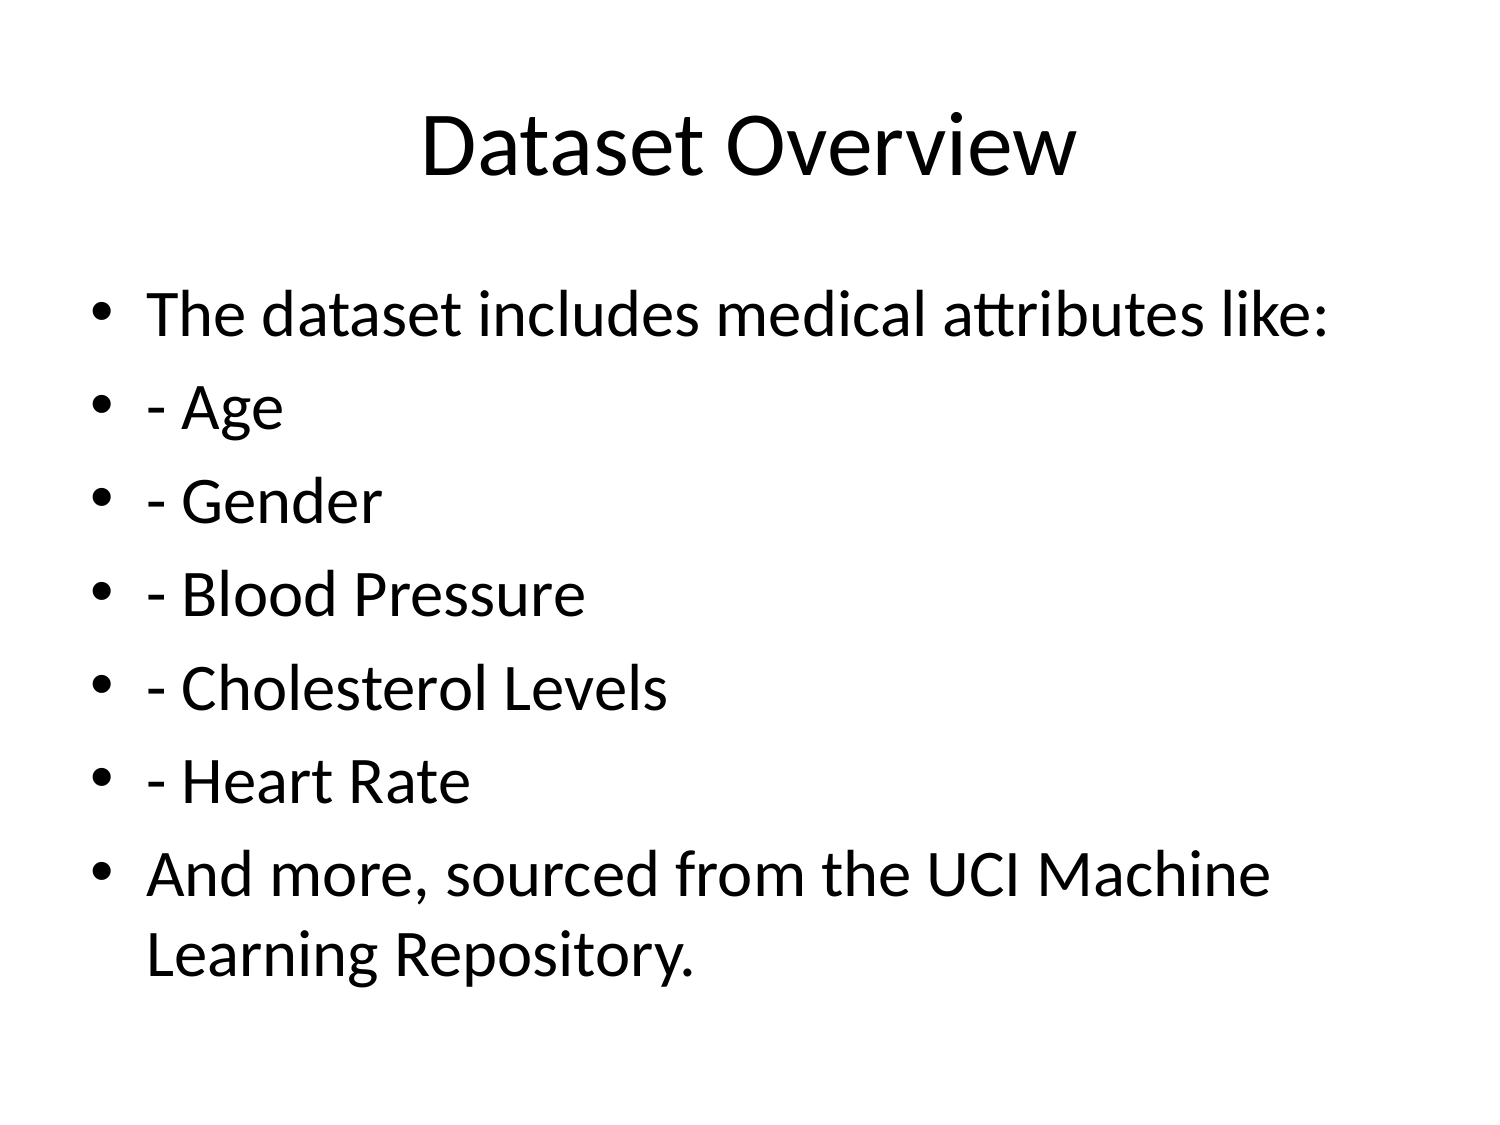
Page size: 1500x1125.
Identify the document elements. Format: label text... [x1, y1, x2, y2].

list The dataset includes medical attributes like: - Age - Gender - Blood Pressure - Cholesterol Levels - Heart Rate And more, sourced from the UCI Machine Learning Repository. [75, 262, 1425, 1005]
title Dataset Overview [75, 45, 1425, 233]
